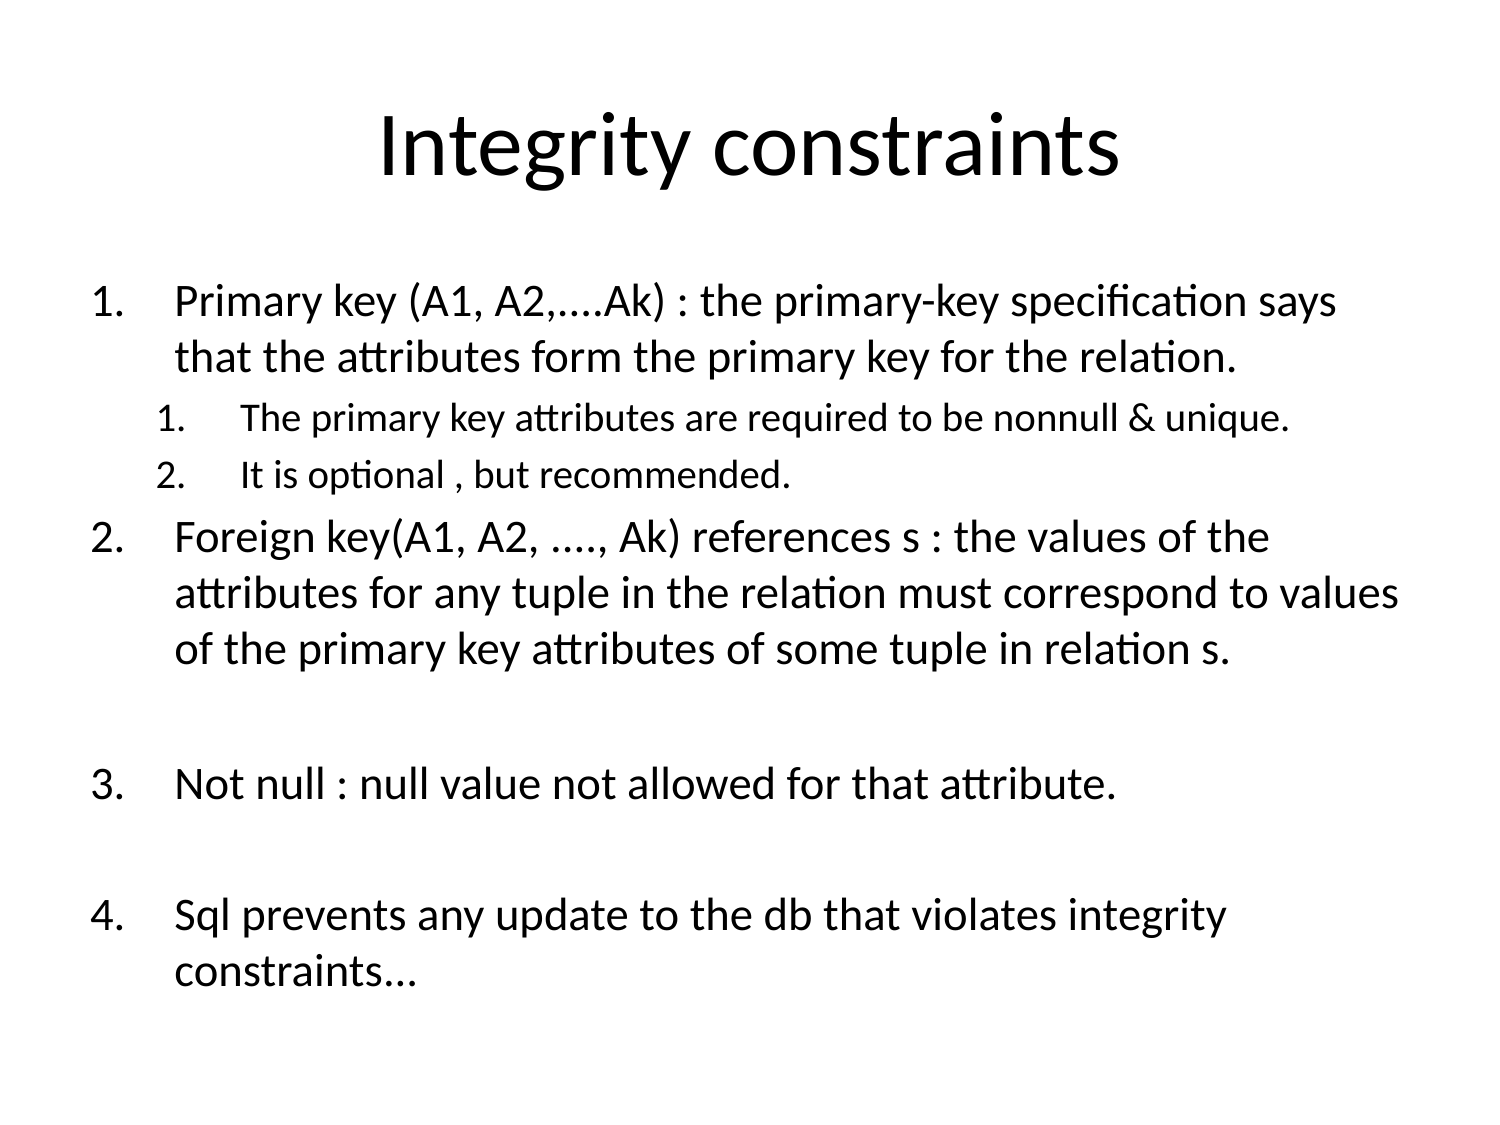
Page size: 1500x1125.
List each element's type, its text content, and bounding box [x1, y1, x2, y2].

list Primary key (A1, A2,....Ak) : the primary-key specification says that the attributes form the primary key for the relation. The primary key attributes are required to be nonnull & unique. It is optional , but recommended. Foreign key(A1, A2, ...., Ak) references s : the values of the attributes for any tuple in the relation must correspond to values of the primary key attributes of some tuple in relation s. Not null : null value not allowed for that attribute. Sql prevents any update to the db that violates integrity constraints... [75, 262, 1425, 1005]
title Integrity constraints [75, 45, 1425, 233]
